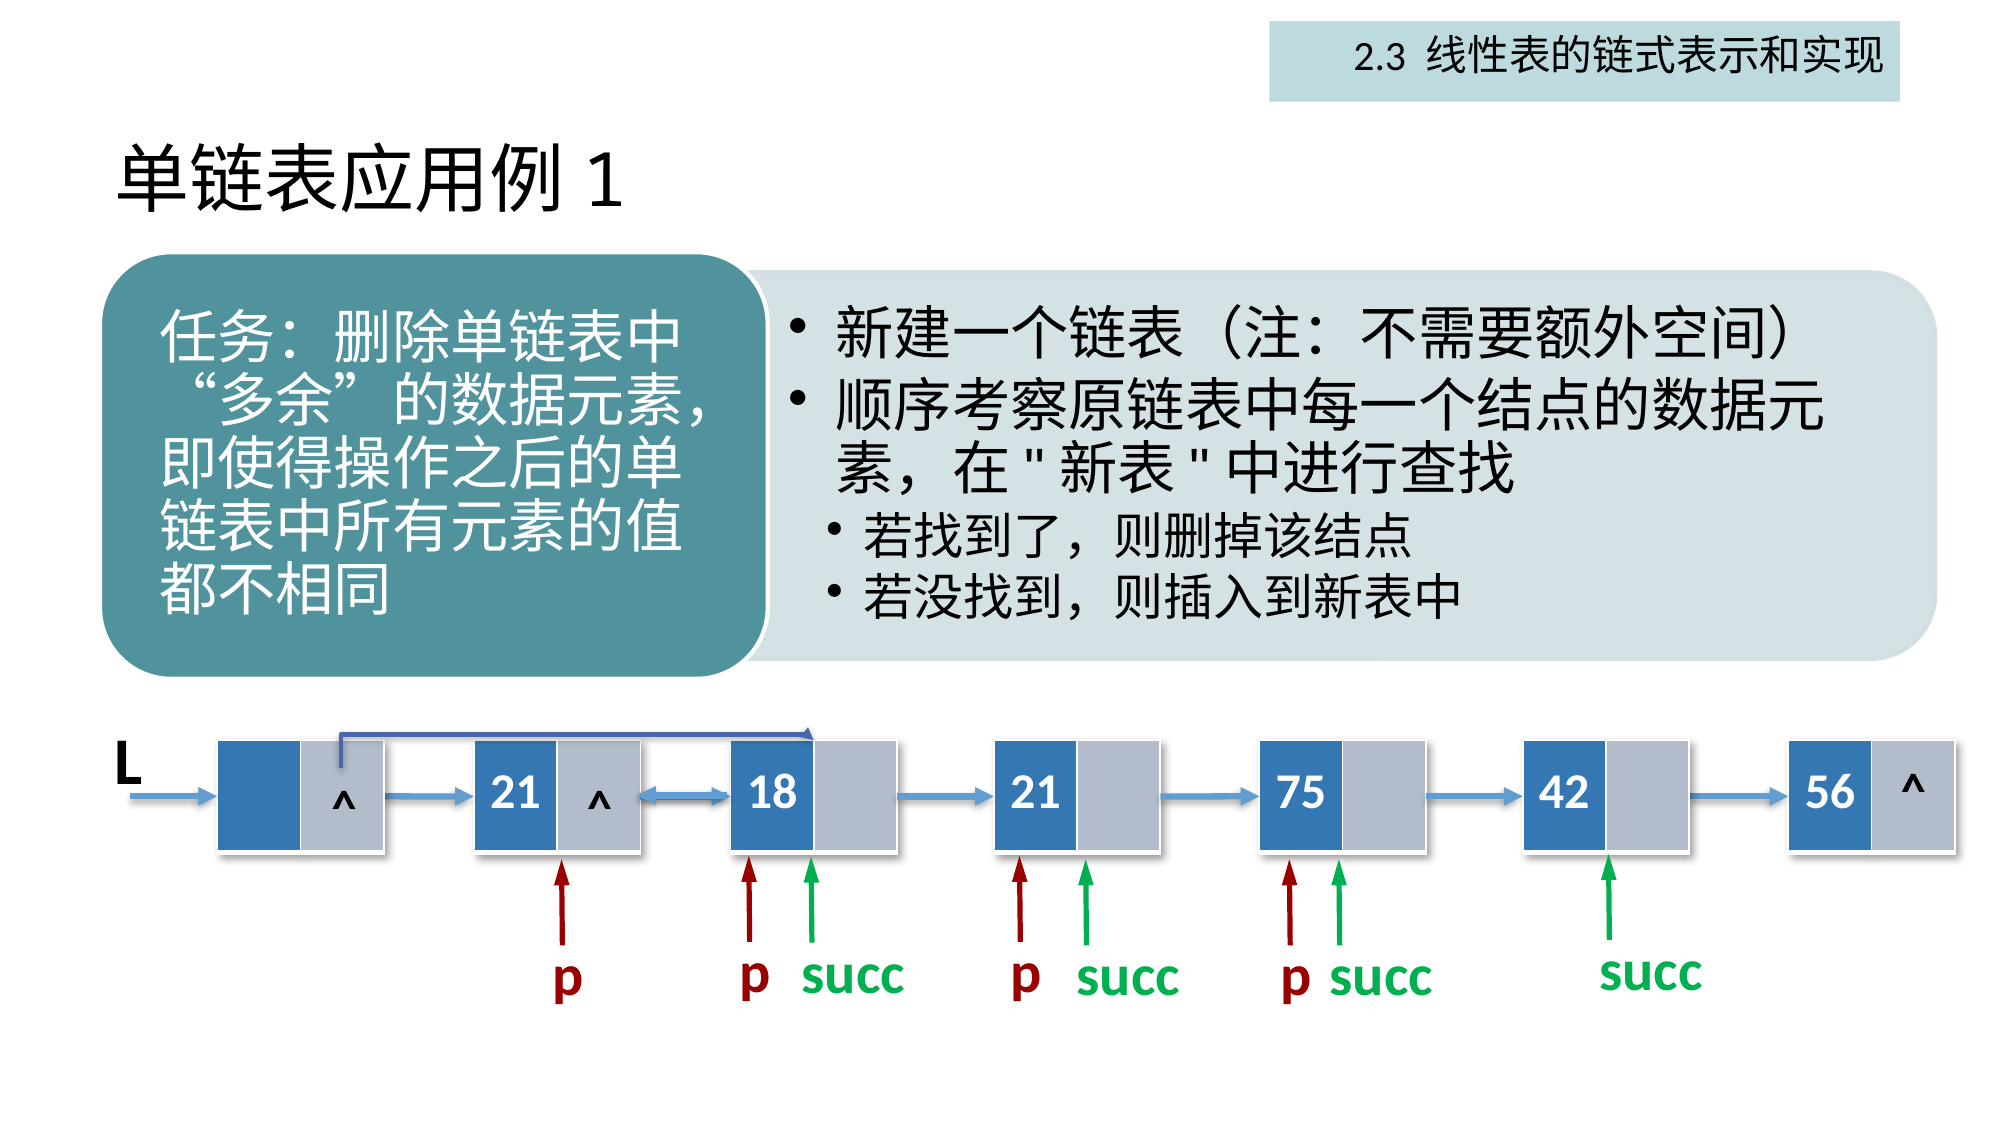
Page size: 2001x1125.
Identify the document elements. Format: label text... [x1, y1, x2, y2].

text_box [1061, 858, 1210, 1016]
title 单链表应用例1 [99, 120, 1900, 233]
text_box ^ [316, 768, 365, 843]
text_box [99, 251, 1955, 680]
table_header 75 [1260, 741, 1342, 850]
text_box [786, 856, 935, 1014]
table_header [1607, 741, 1688, 850]
text_box L [99, 710, 182, 805]
table_header [558, 776, 640, 850]
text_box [724, 855, 774, 1013]
table_header [301, 741, 383, 850]
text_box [1314, 858, 1463, 1016]
table_header 42 [1524, 741, 1605, 850]
table_header ^ [1872, 741, 1954, 850]
table_header 56 [1789, 741, 1871, 850]
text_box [1265, 858, 1314, 1016]
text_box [537, 858, 586, 1016]
table_header [218, 741, 300, 850]
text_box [1584, 853, 1732, 1011]
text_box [340, 739, 814, 769]
table_header 21 [995, 741, 1076, 850]
table_header 21 [475, 776, 556, 850]
table_header [815, 741, 896, 850]
text_box ^ [563, 776, 636, 843]
table_header 18 [731, 776, 813, 850]
table_header [1078, 741, 1159, 850]
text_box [995, 855, 1044, 1013]
list 2.3 线性表的链式表示和实现 [1269, 21, 1900, 102]
table_header [1343, 741, 1425, 850]
